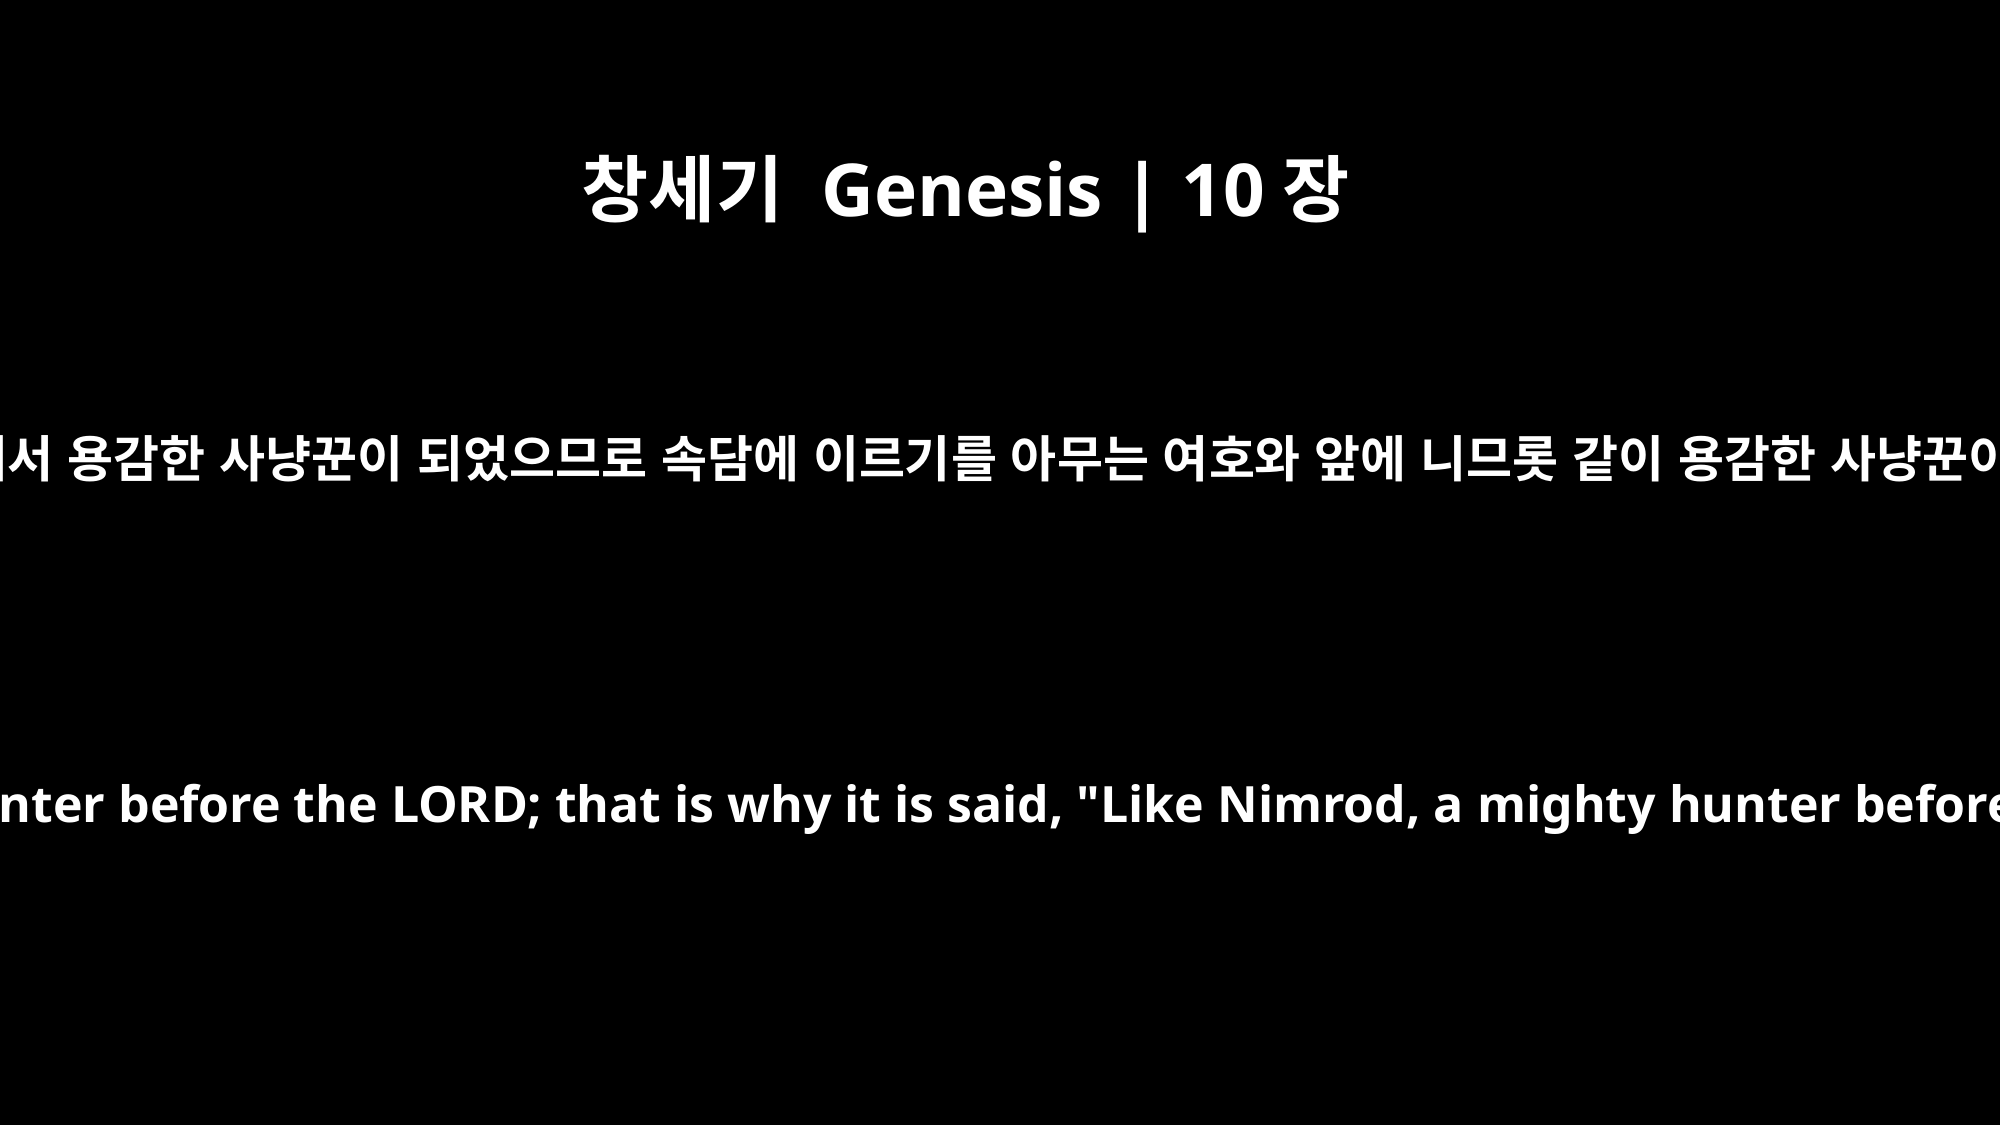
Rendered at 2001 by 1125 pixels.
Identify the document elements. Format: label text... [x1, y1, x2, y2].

text_box He was a mighty hunter before the LORD; that is why it is said, "Like Nimrod, a mighty hunter before the LORD." [0, 764, 2000, 840]
text_box 9 그가 여호와 앞에서 용감한 사냥꾼이 되었으므로 속담에 이르기를 아무는 여호와 앞에 니므롯 같이 용감한 사냥꾼이로다 하더라 [0, 359, 2000, 495]
text_box 창세기 Genesis | 10장 [566, 136, 1365, 239]
